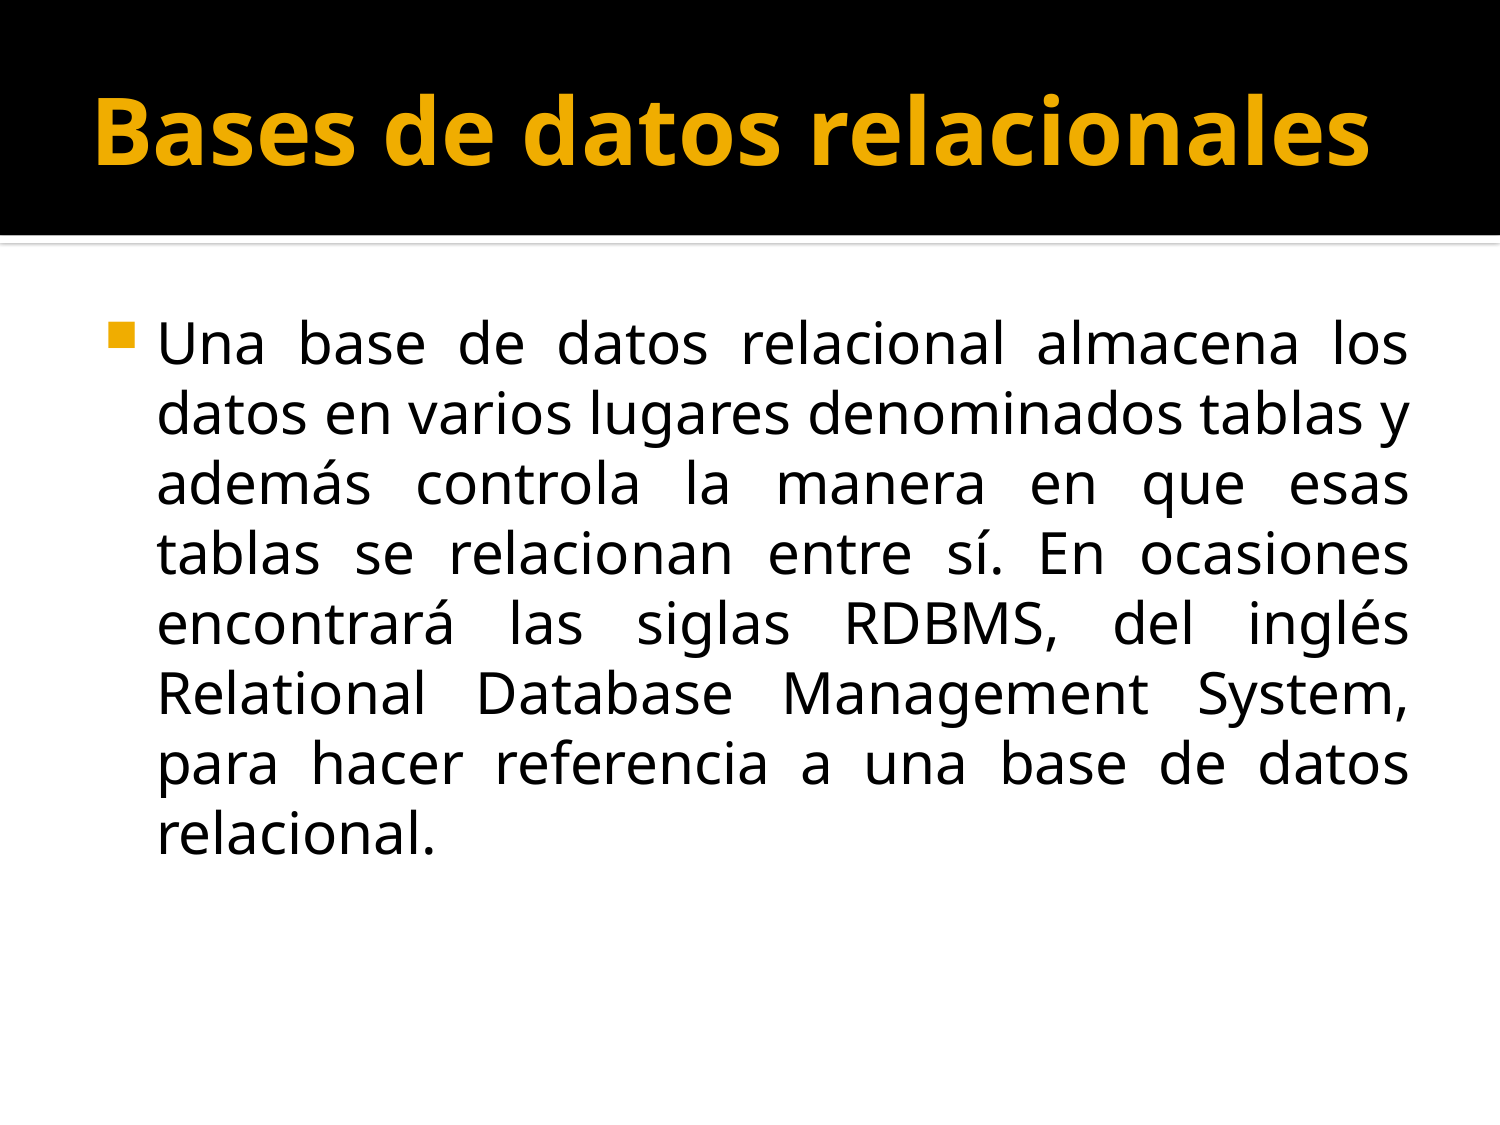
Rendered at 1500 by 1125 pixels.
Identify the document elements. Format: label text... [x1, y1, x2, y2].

list Una base de datos relacional almacena los datos en varios lugares denominados tablas y además controla la manera en que esas tablas se relacionan entre sí. En ocasiones encontrará las siglas RDBMS, del inglés Relational Database Management System, para hacer referencia a una base de datos relacional. [75, 291, 1425, 1050]
title Bases de datos relacionales [75, 25, 1425, 231]
